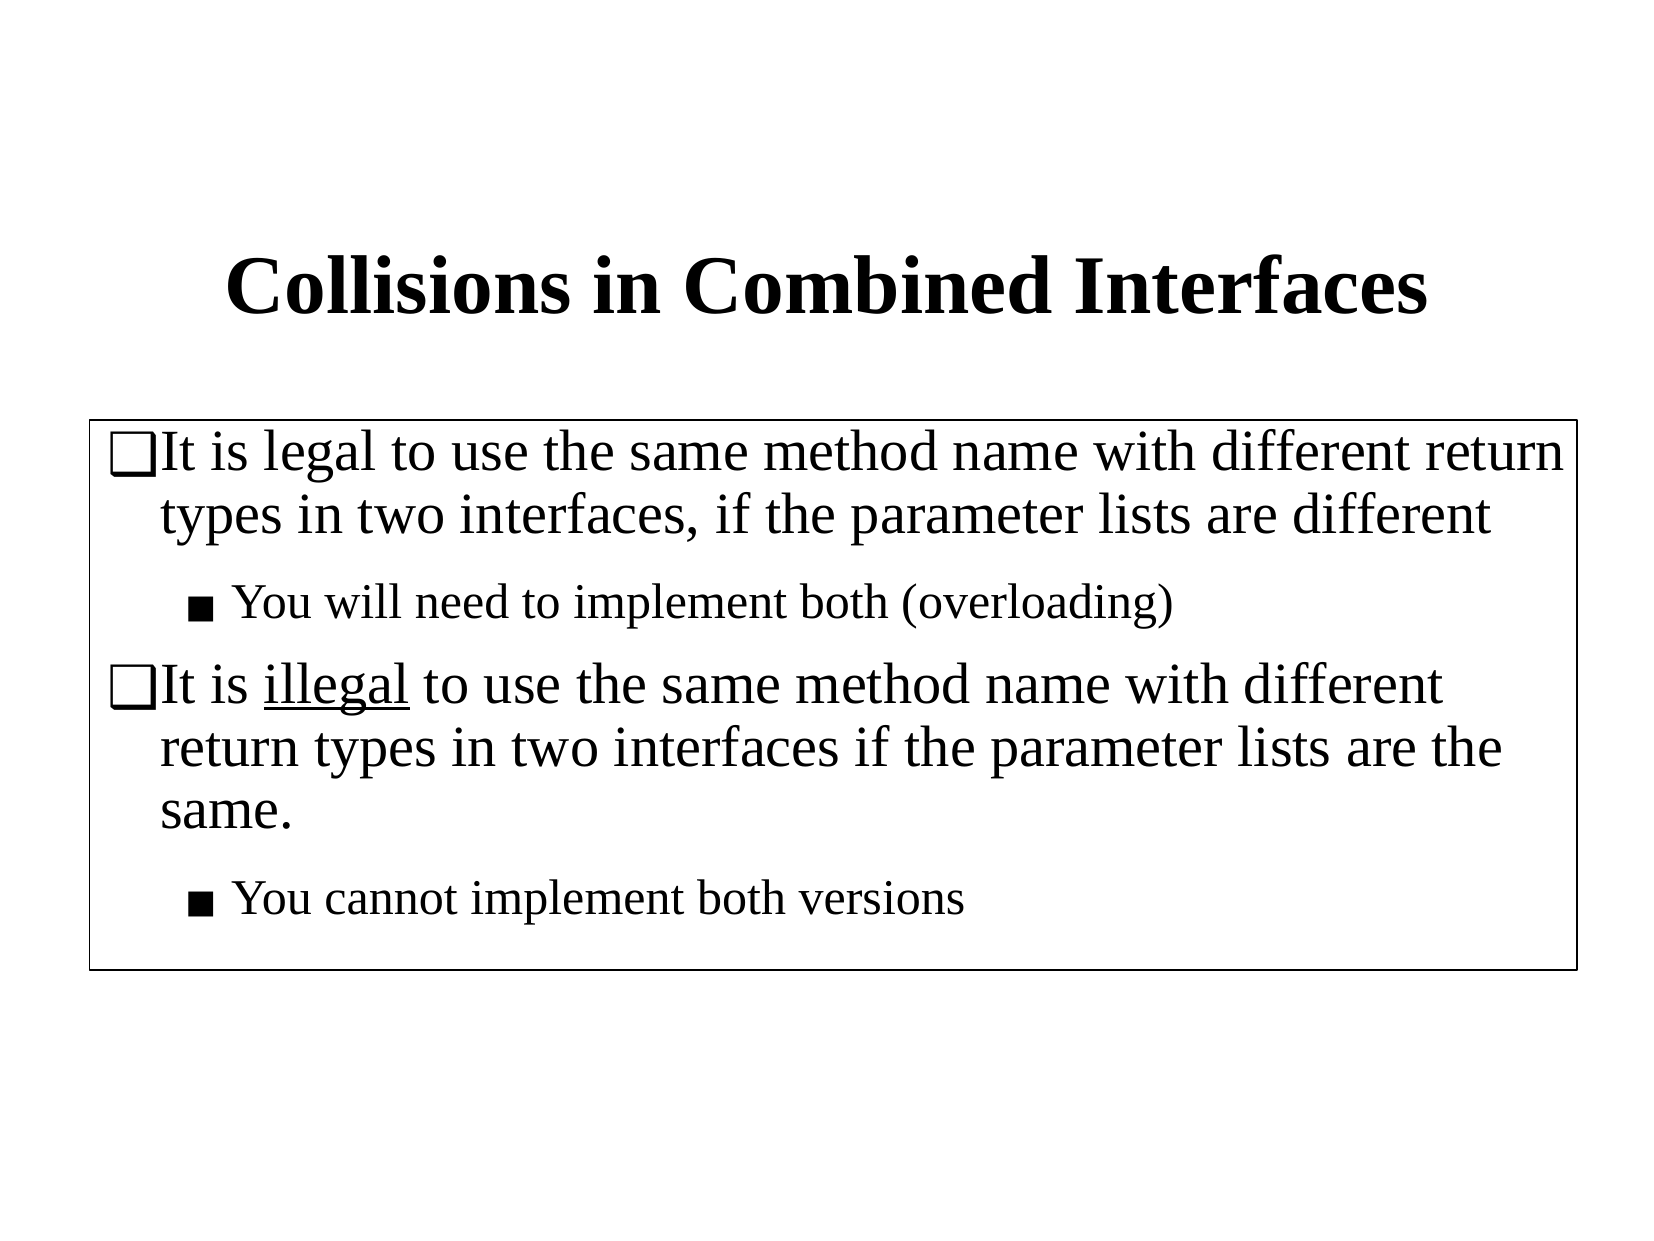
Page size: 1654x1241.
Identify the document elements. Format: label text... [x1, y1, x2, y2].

title Collisions in Combined Interfaces [121, 182, 1534, 390]
list It is legal to use the same method name with different return types in two interfaces, if the parameter lists are different You will need to implement both (overloading) It is illegal to use the same method name with different return types in two interfaces if the parameter lists are the same. You cannot implement both versions [89, 420, 1577, 970]
